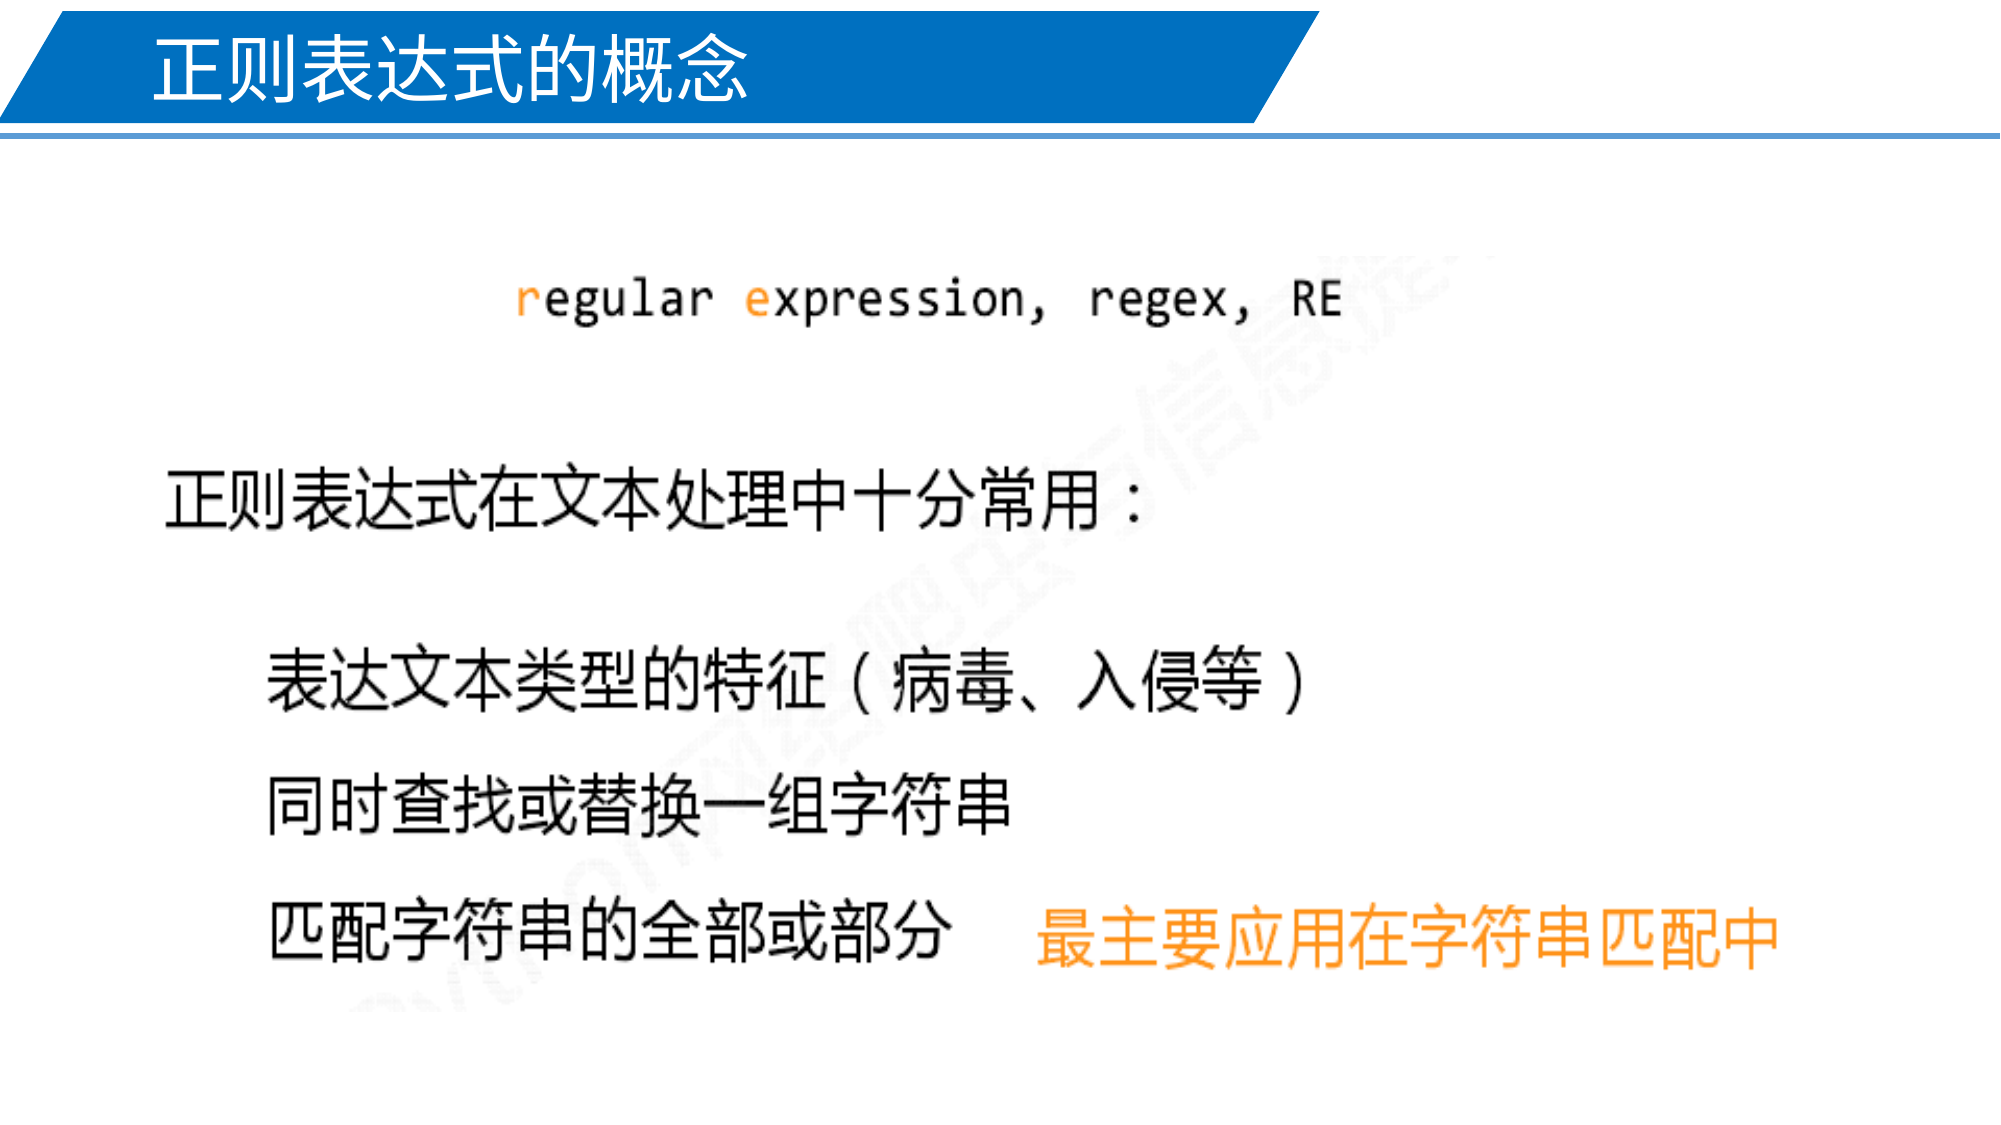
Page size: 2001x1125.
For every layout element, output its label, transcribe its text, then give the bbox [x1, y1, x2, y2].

text_box 正则表达式的概念 [0, 11, 1320, 124]
picture [58, 256, 1806, 1012]
